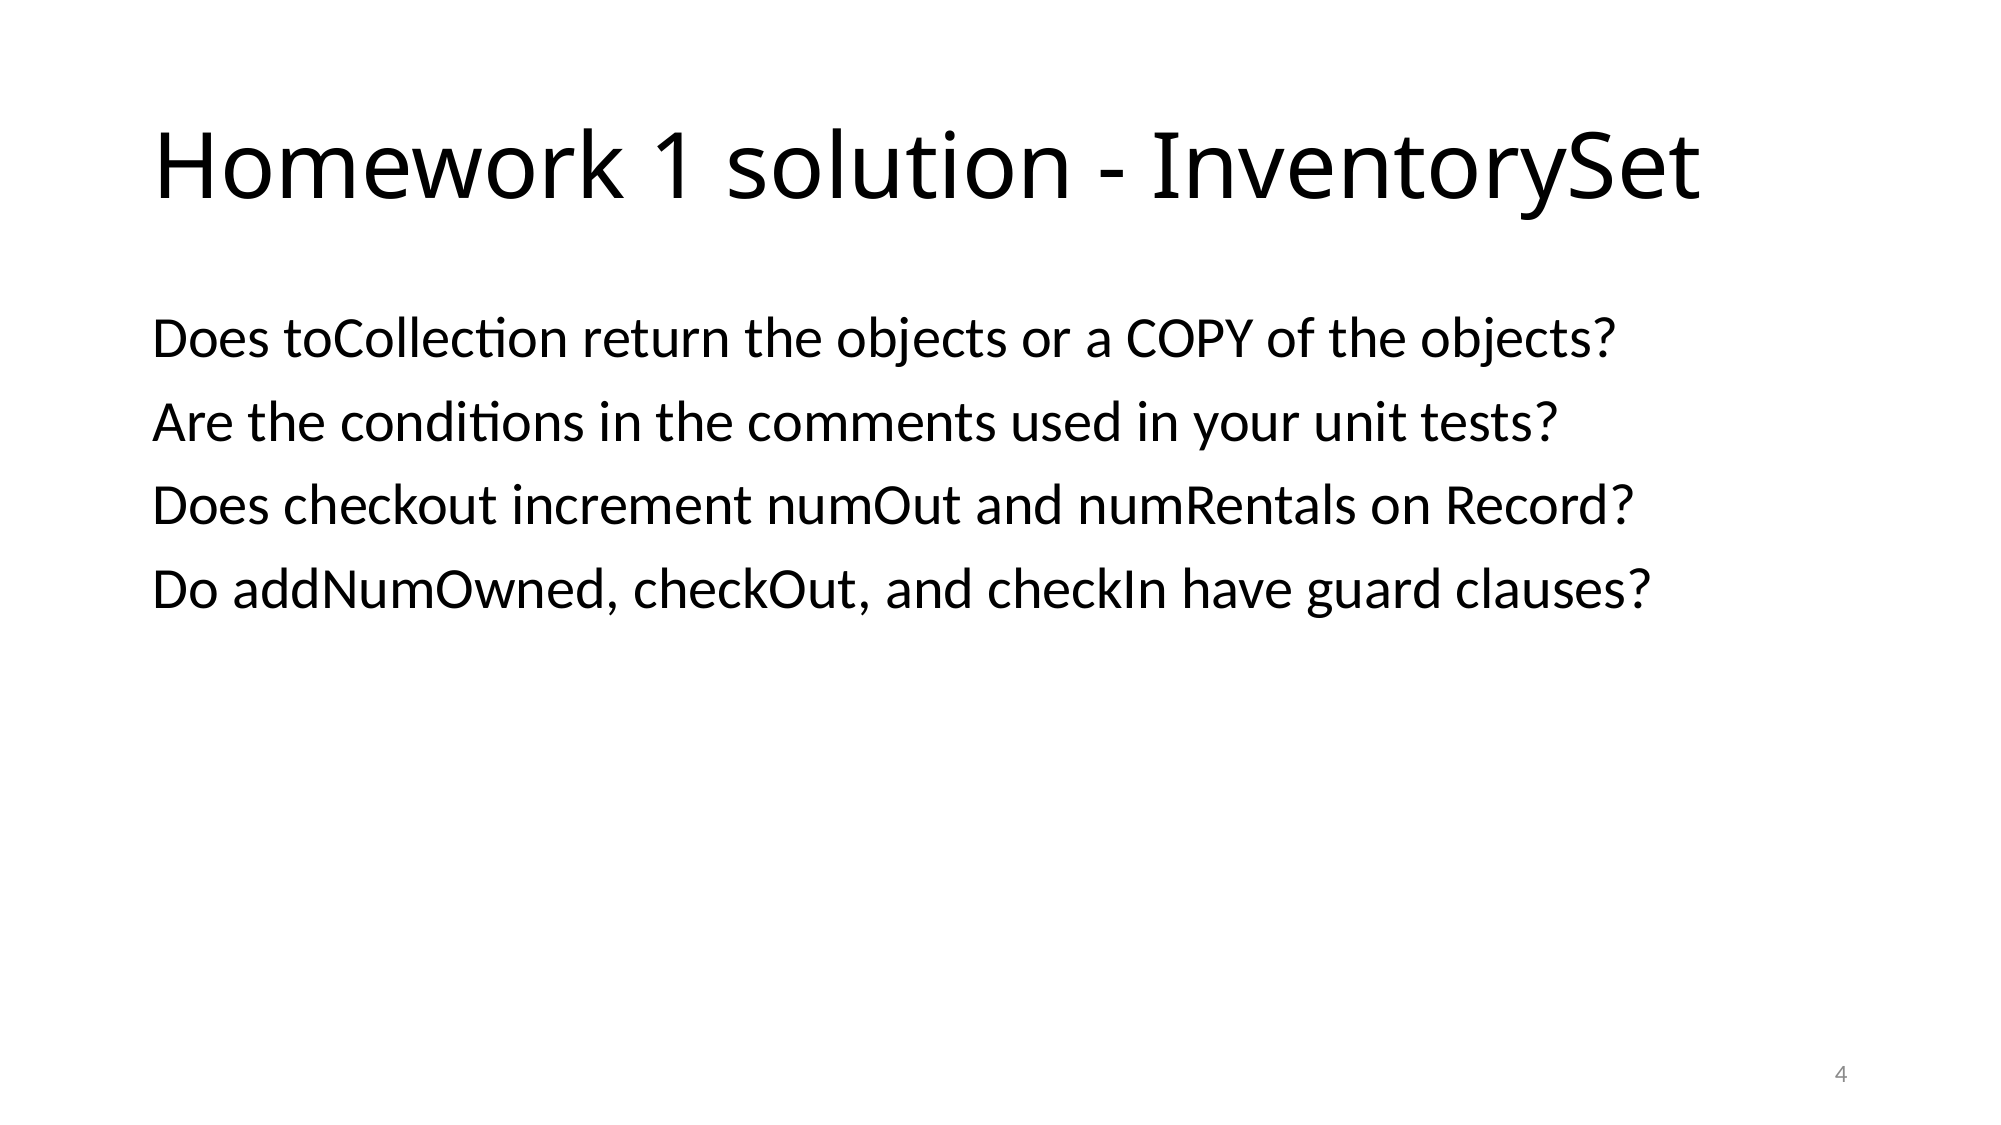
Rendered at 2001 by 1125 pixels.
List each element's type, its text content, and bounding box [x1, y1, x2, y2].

slide_number 4 [1412, 1042, 1863, 1103]
list Does toCollection return the objects or a COPY of the objects? Are the conditions in the comments used in your unit tests? Does checkout increment numOut and numRentals on Record? Do addNumOwned, checkOut, and checkIn have guard clauses? [137, 299, 1863, 1014]
title Homework 1 solution - InventorySet [137, 59, 1863, 278]
